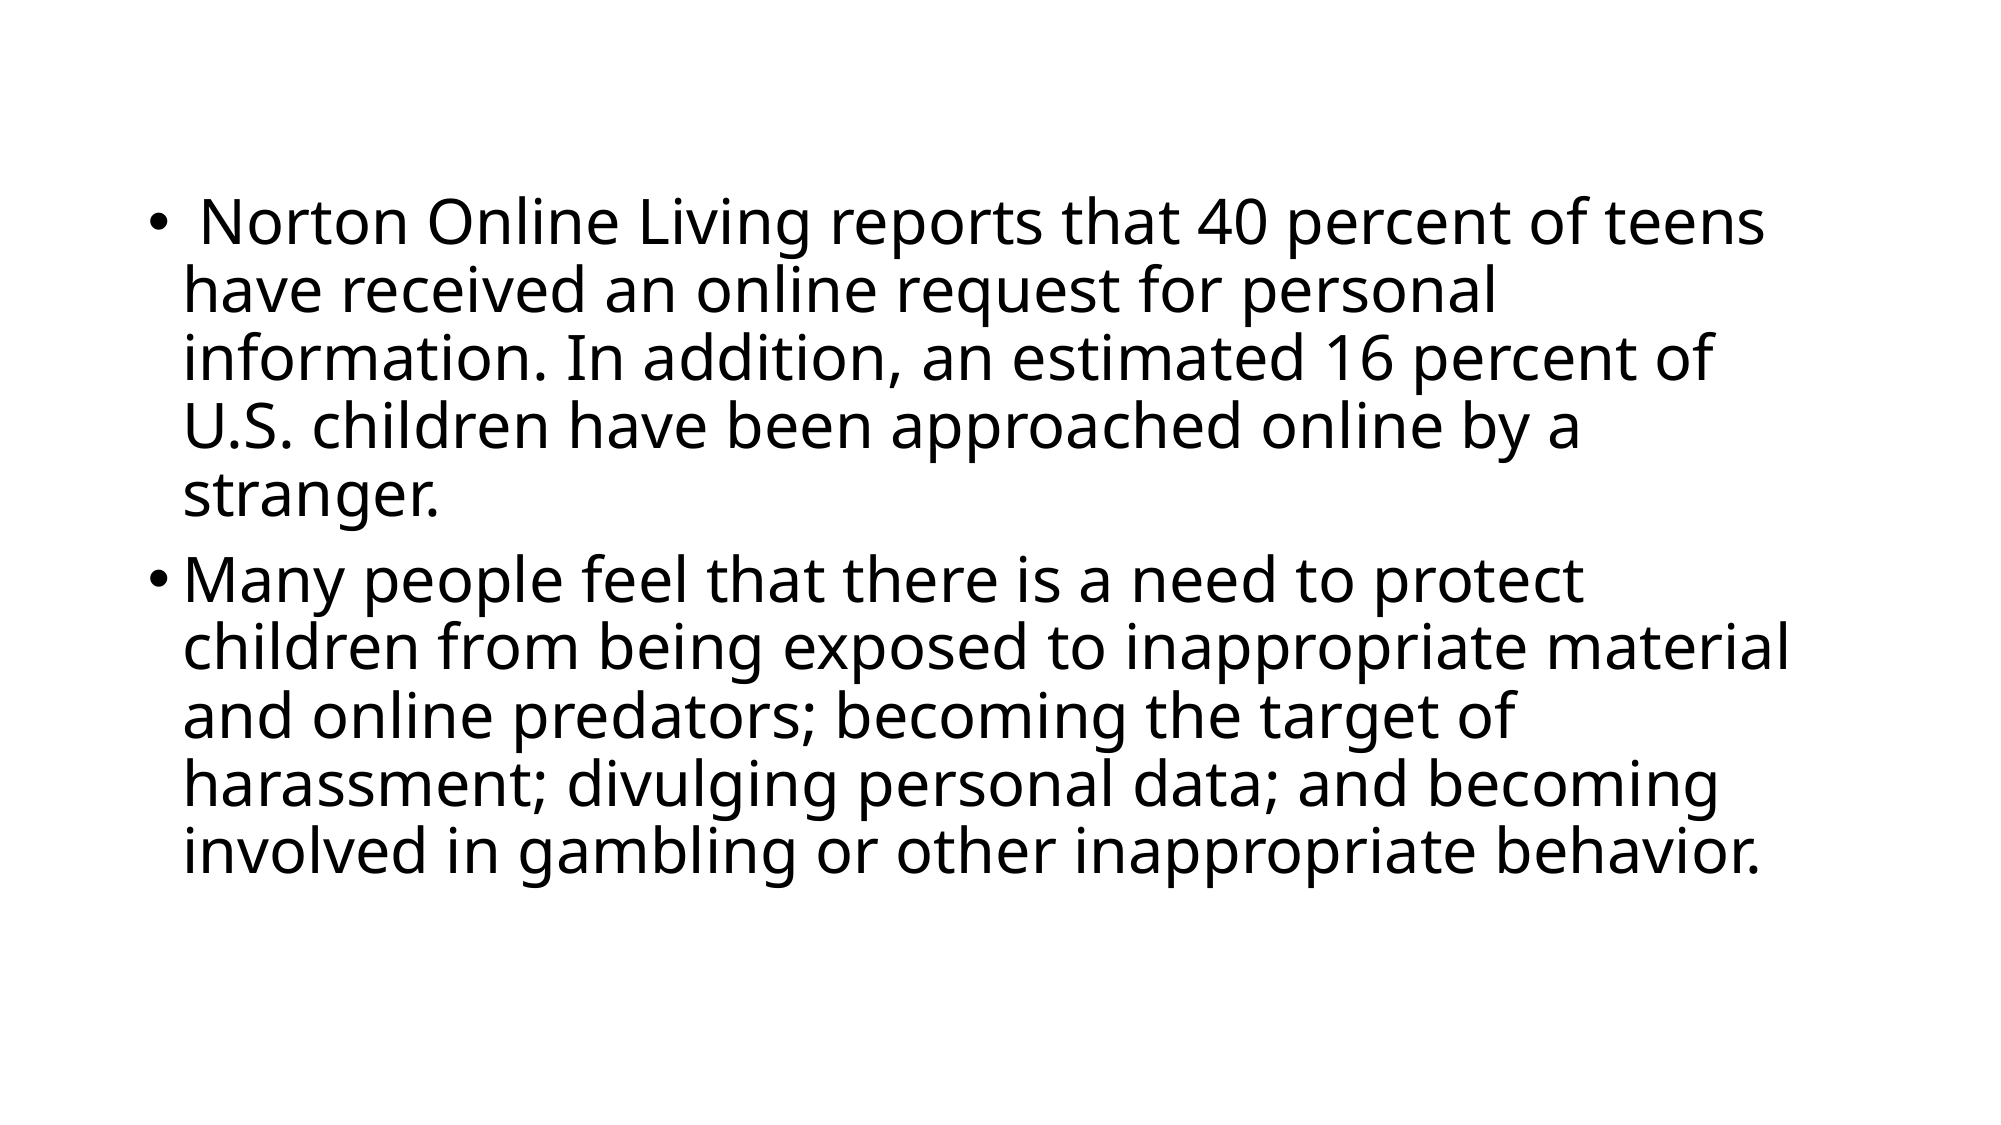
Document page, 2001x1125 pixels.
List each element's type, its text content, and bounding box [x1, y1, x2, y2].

list Norton Online Living reports that 40 percent of teens have received an online request for personal information. In addition, an estimated 16 percent of U.S. children have been approached online by a stranger. Many people feel that there is a need to protect children from being exposed to inappropriate material and online predators; becoming the target of harassment; divulging personal data; and becoming involved in gambling or other inappropriate behavior. [132, 182, 1858, 897]
